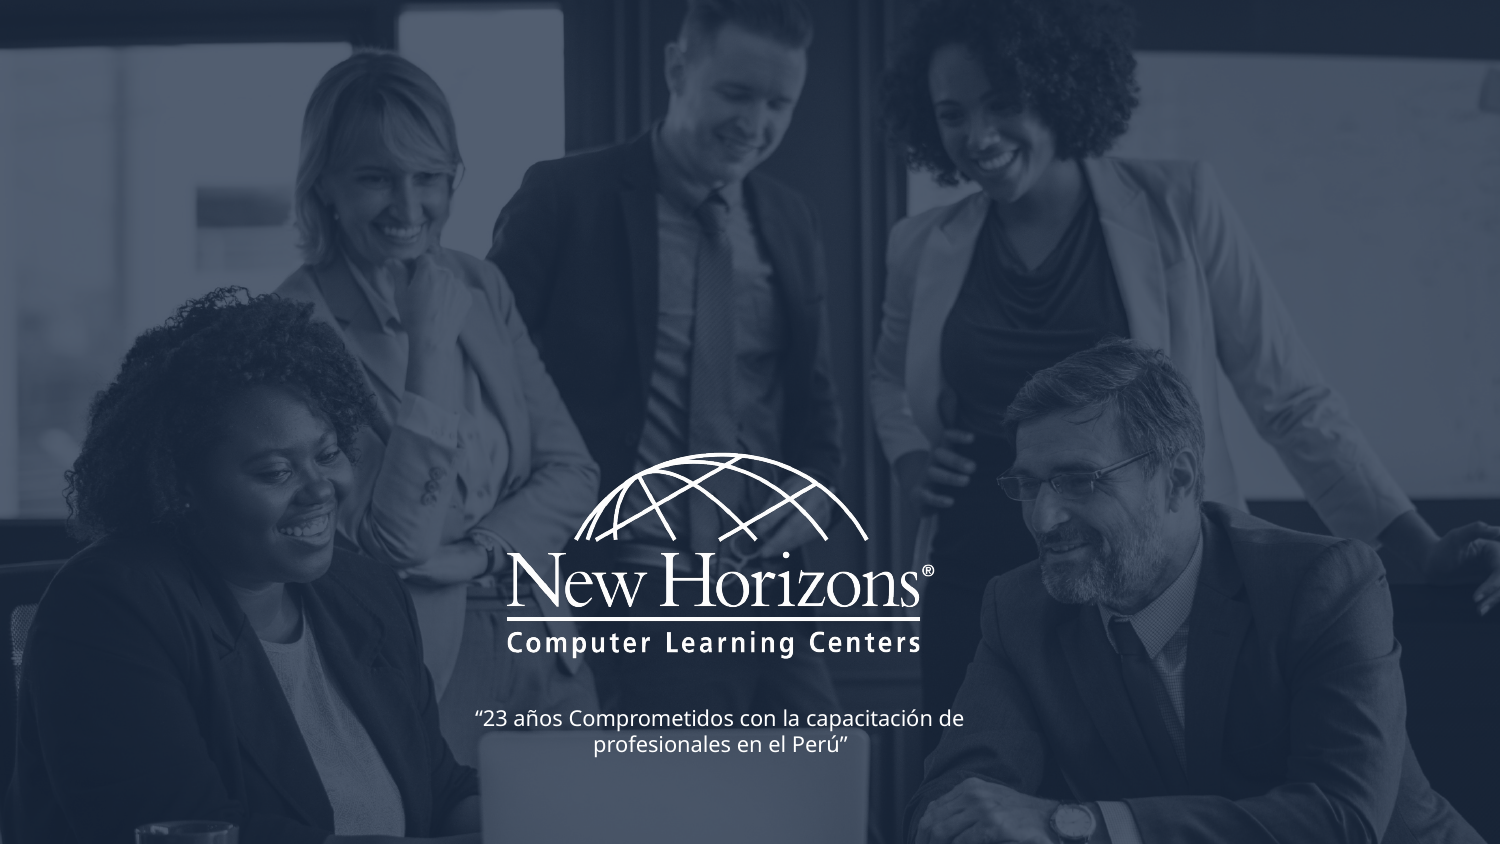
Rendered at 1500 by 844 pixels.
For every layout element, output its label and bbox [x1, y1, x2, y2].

list [0, 0, 1500, 844]
picture [407, 243, 1033, 844]
